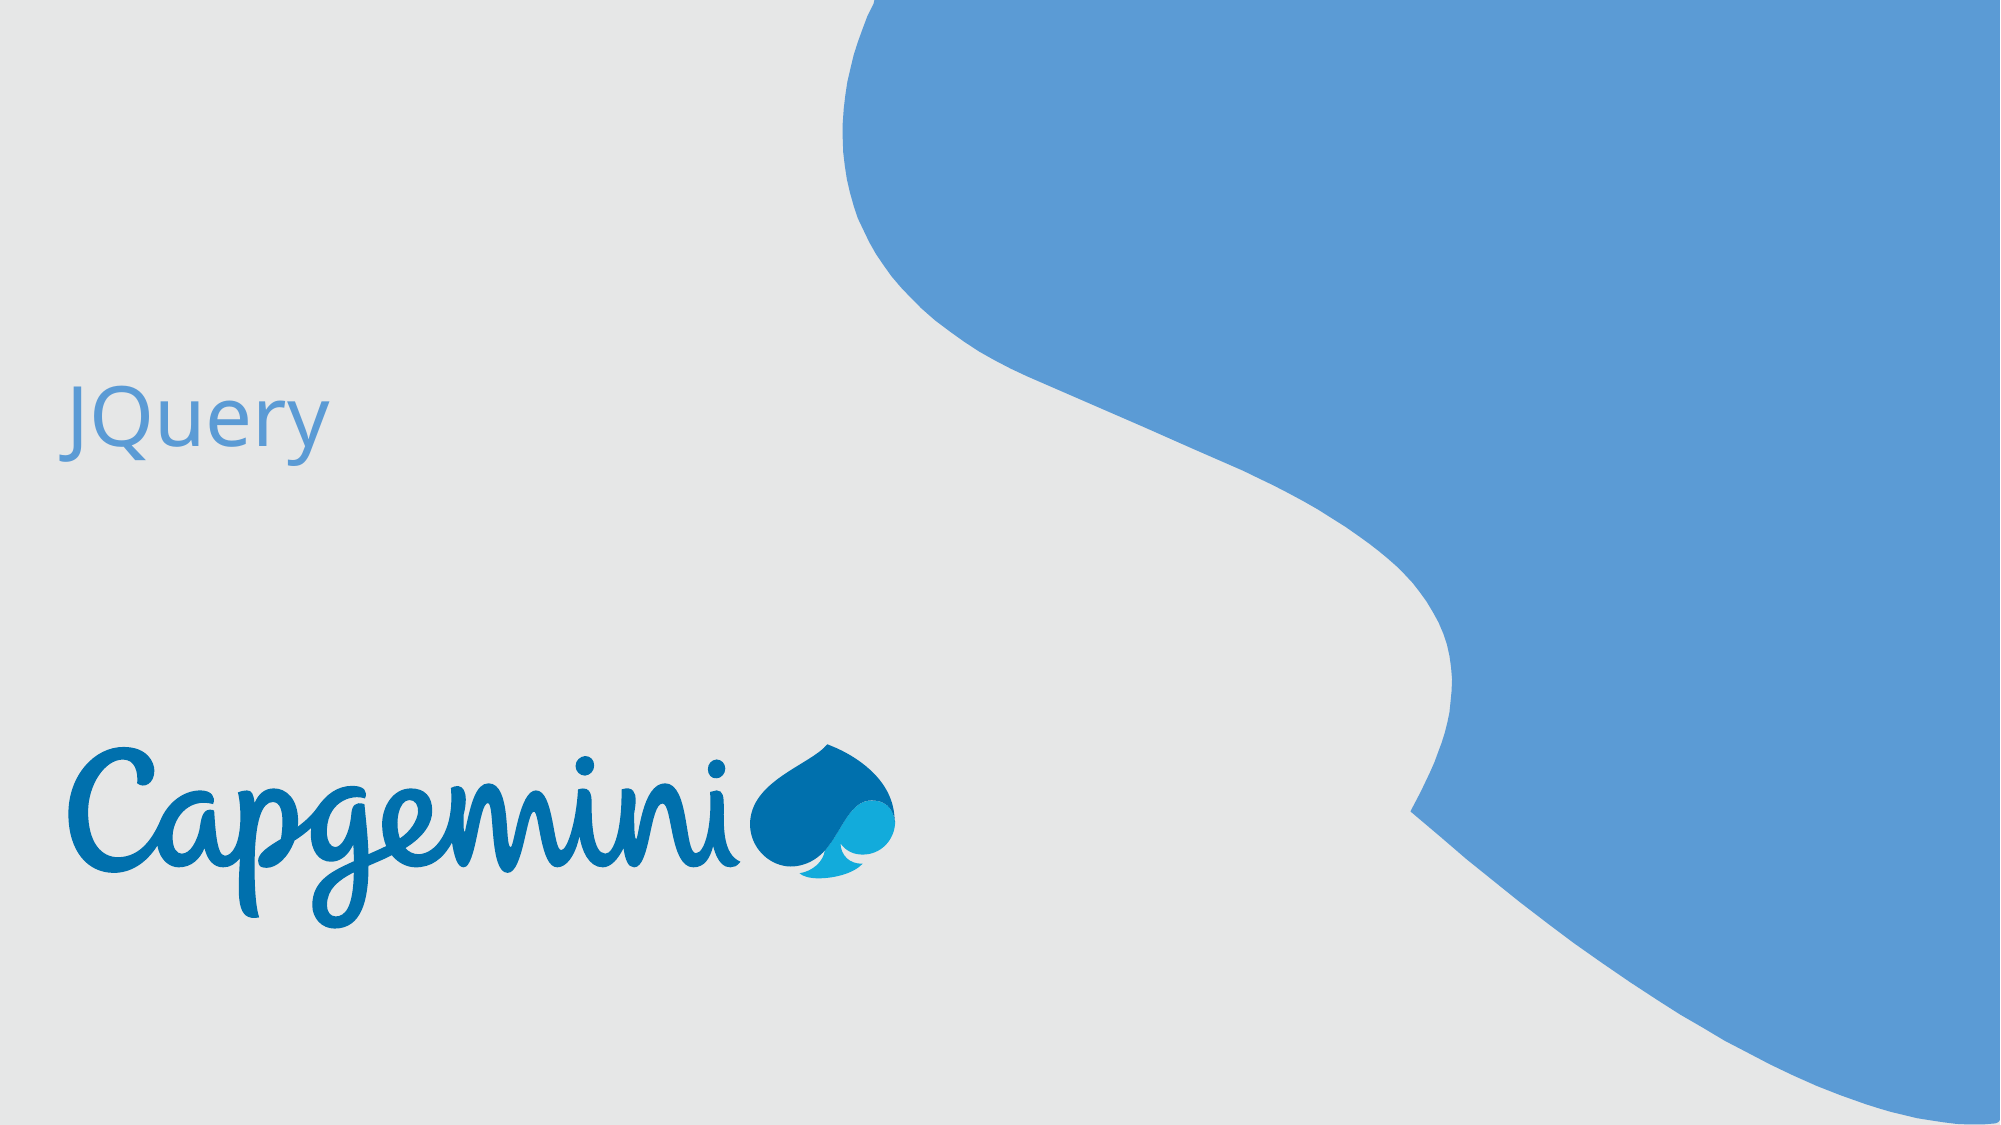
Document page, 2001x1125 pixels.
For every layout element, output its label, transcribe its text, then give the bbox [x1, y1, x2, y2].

title JQuery [66, 222, 851, 465]
